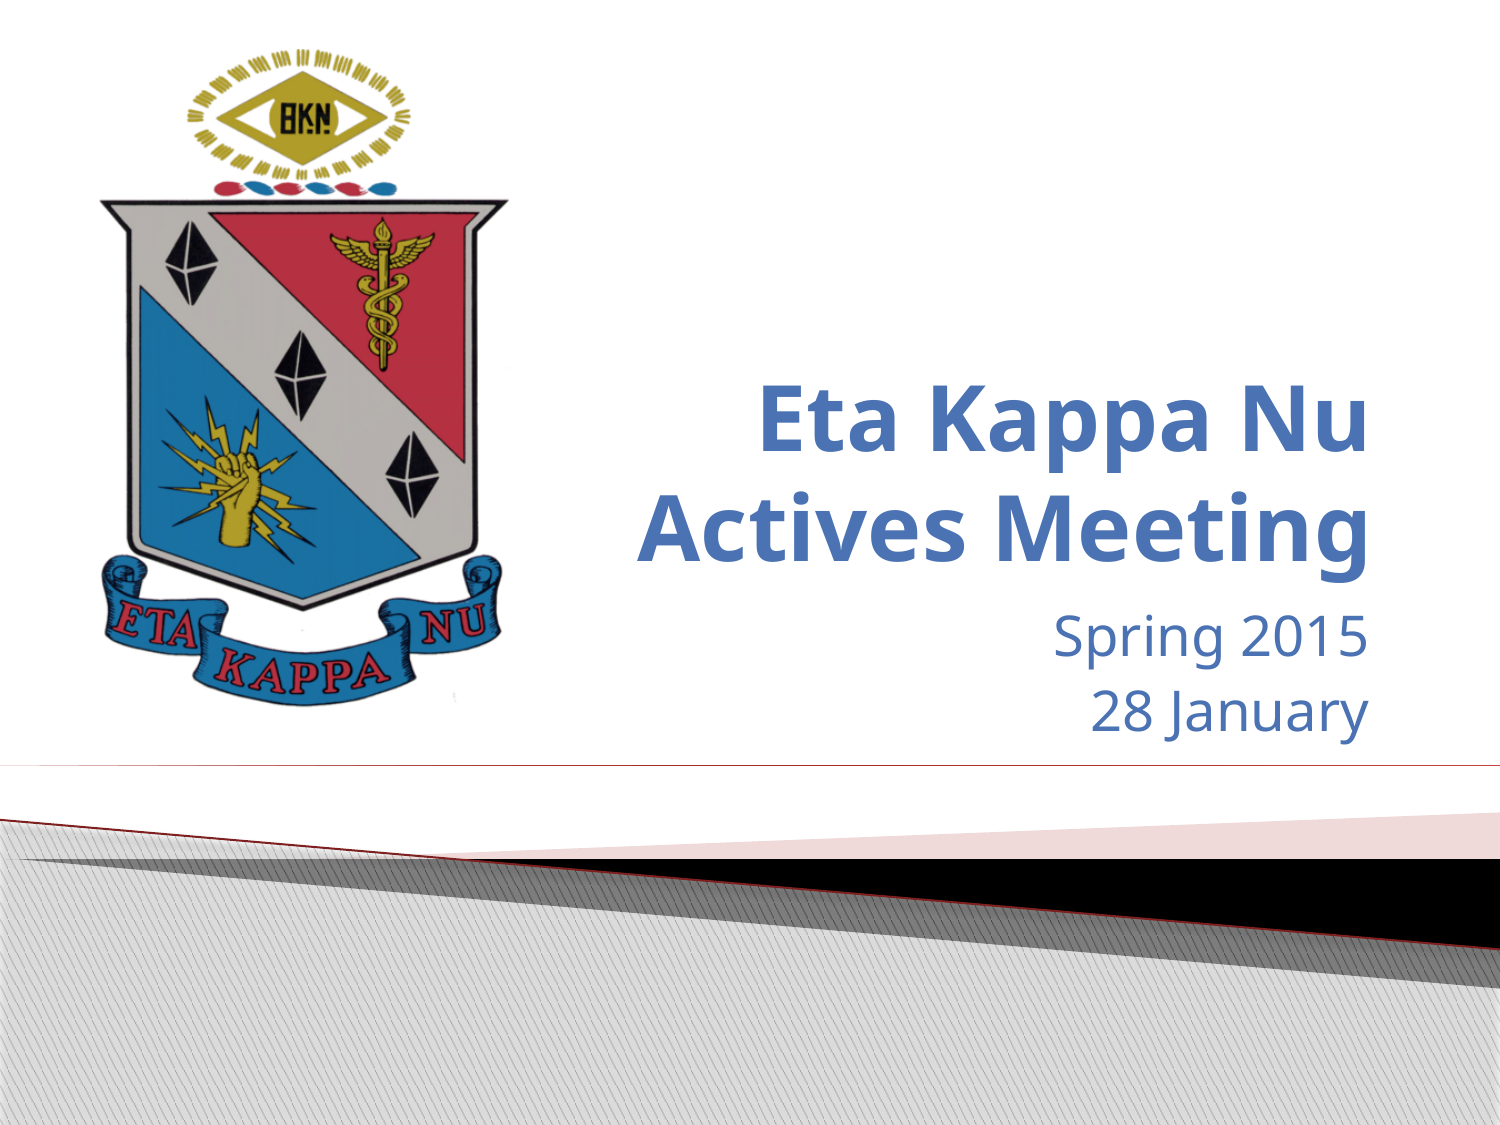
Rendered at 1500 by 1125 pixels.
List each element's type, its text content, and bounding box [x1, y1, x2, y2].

picture [5, 859, 1500, 989]
picture [99, 49, 509, 713]
title Eta Kappa Nu Actives Meeting [549, 287, 1388, 588]
subtitle Spring 2015 28 January [112, 592, 1388, 790]
